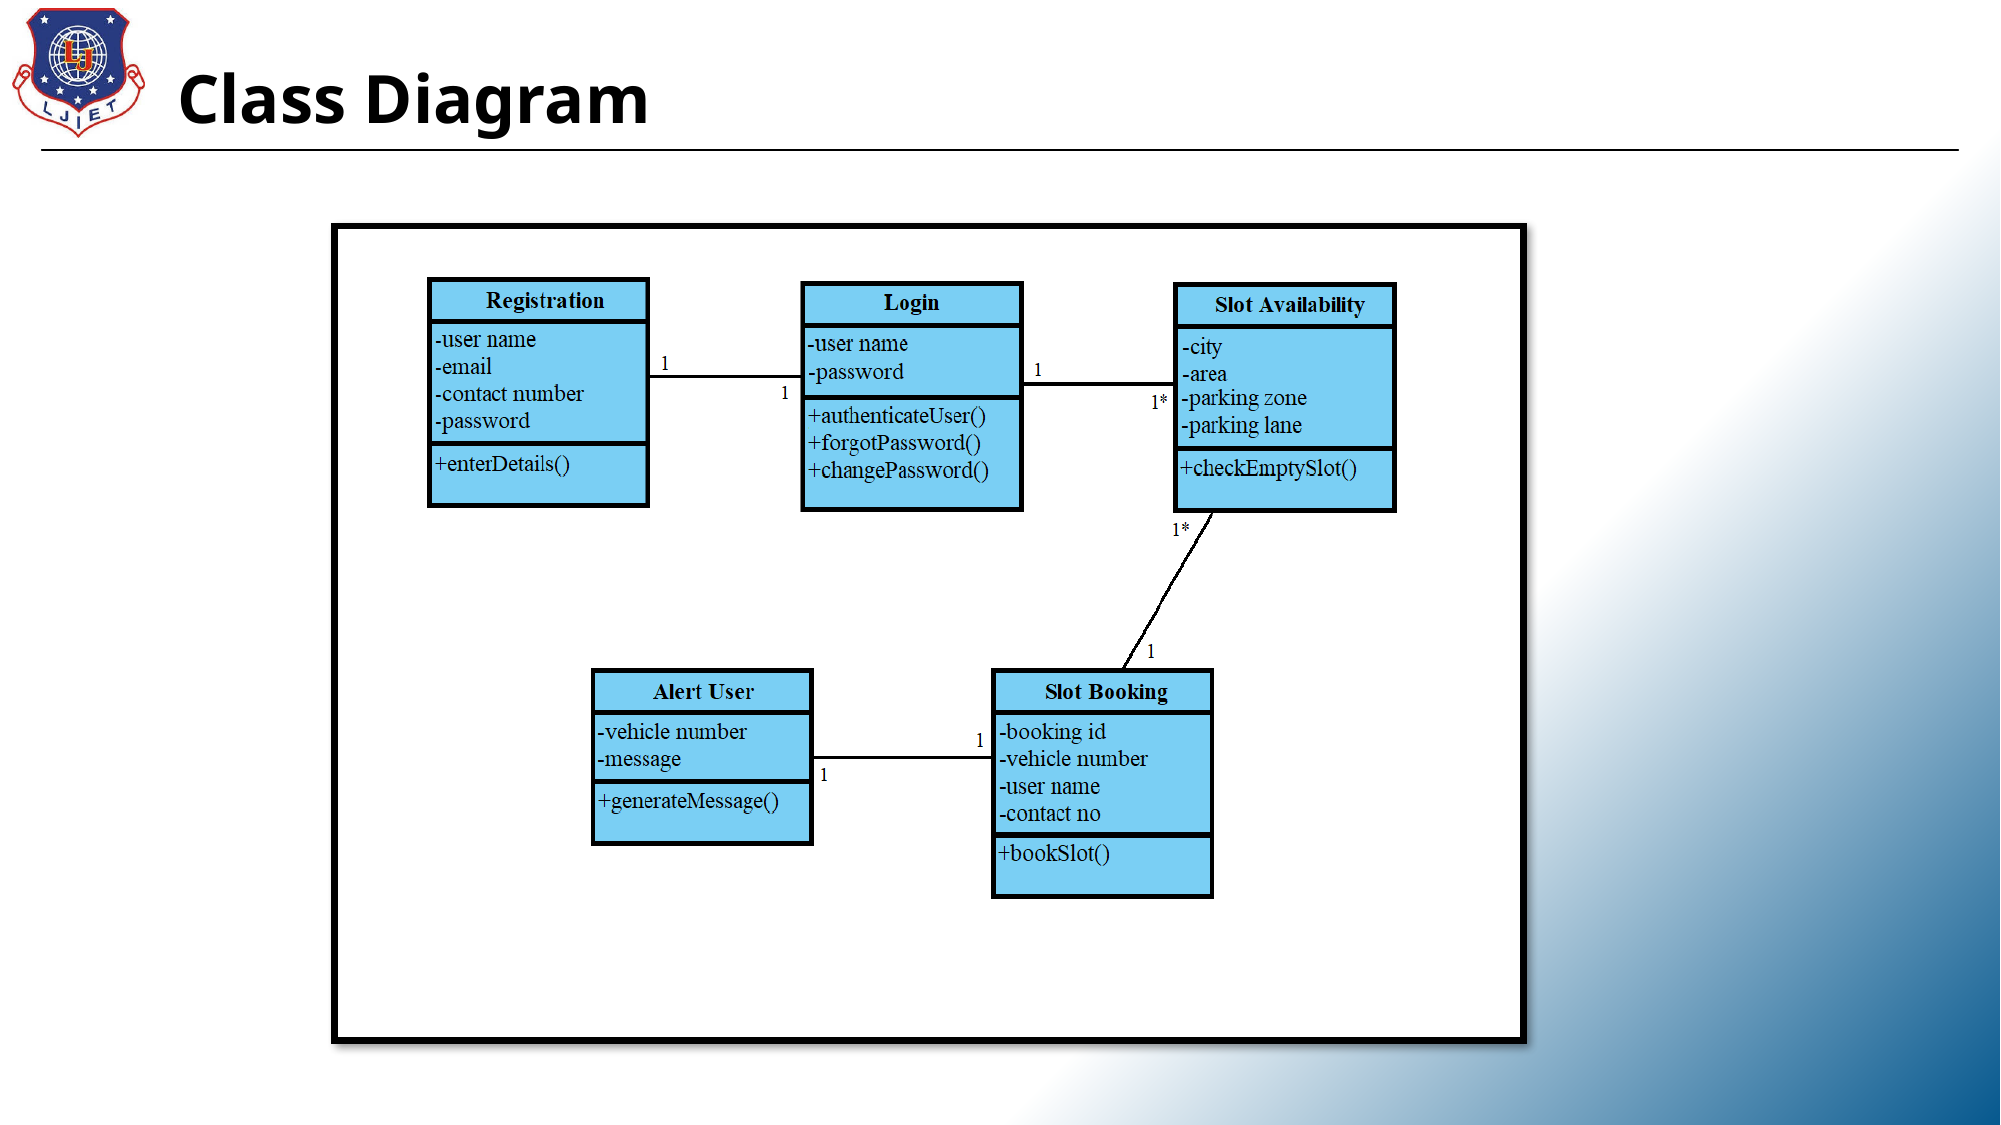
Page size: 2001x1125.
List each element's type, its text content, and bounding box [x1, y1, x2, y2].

picture [337, 228, 1521, 1038]
picture [12, 8, 145, 138]
text_box Class Diagram [162, 49, 1638, 145]
